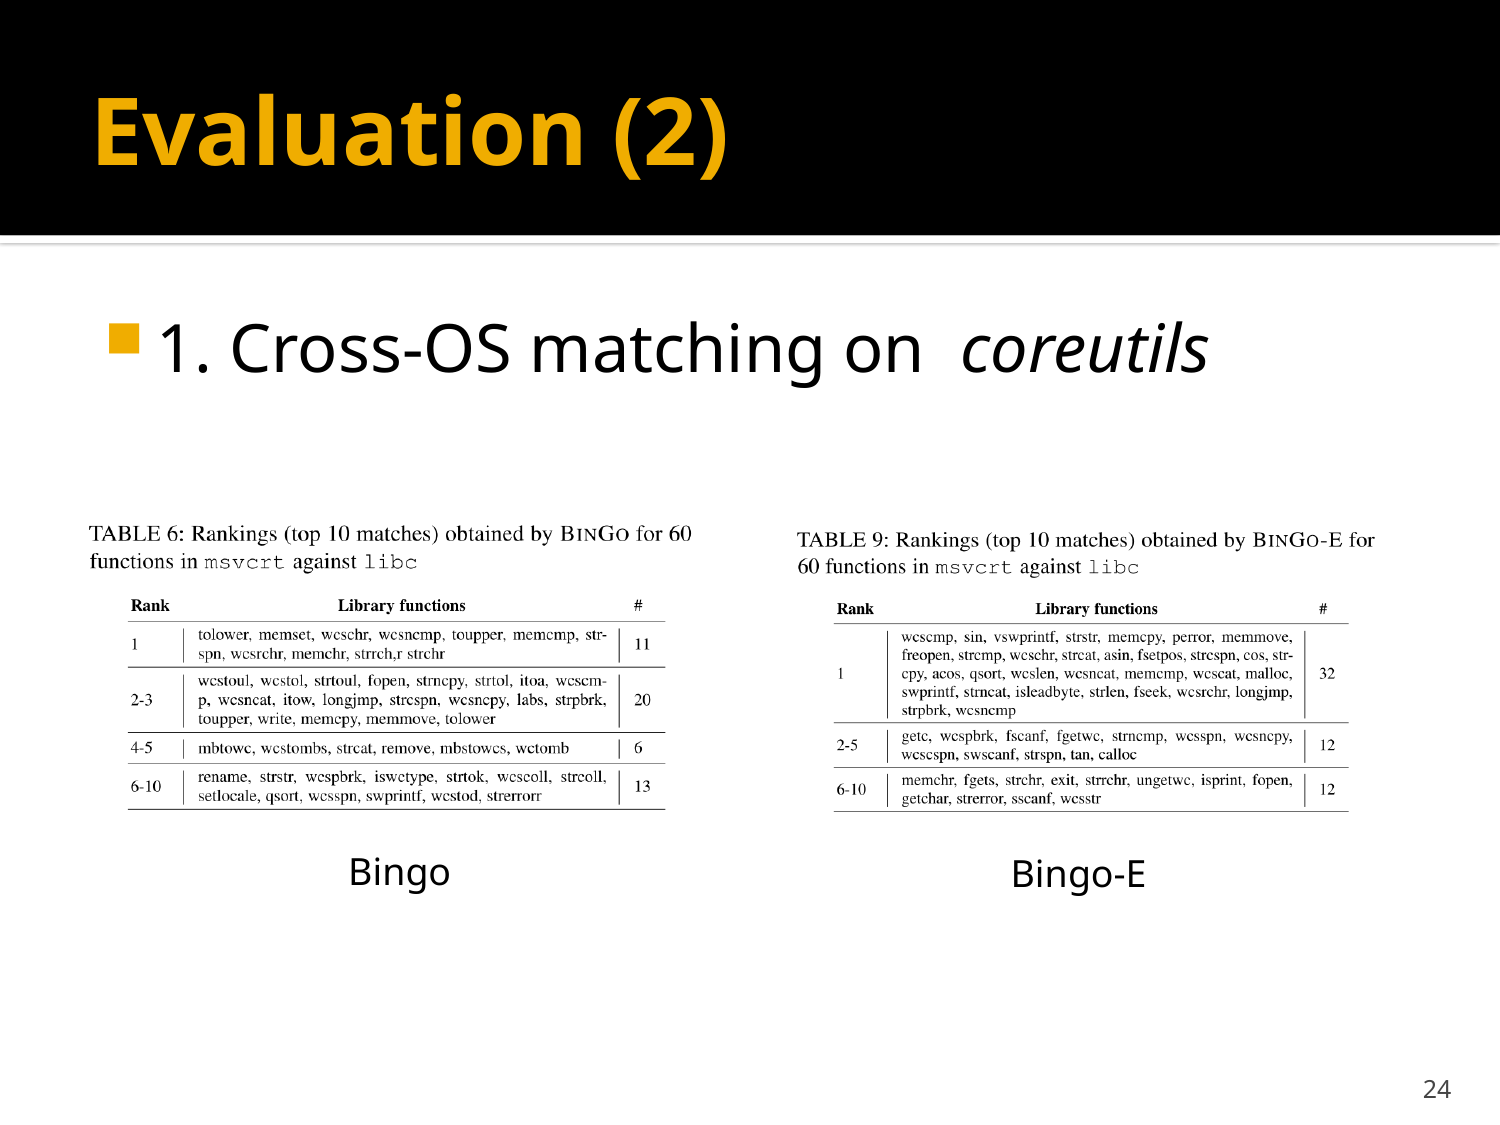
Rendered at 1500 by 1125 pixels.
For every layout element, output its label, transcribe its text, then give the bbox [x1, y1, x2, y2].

picture [787, 524, 1425, 825]
text_box Bingo-E [995, 843, 1346, 903]
picture [74, 520, 700, 822]
list 1. Cross-OS matching on coreutils [75, 291, 1425, 1050]
title Evaluation (2) [75, 25, 1425, 231]
slide_number 24 [1345, 1062, 1467, 1108]
text_box Bingo [333, 840, 684, 900]
